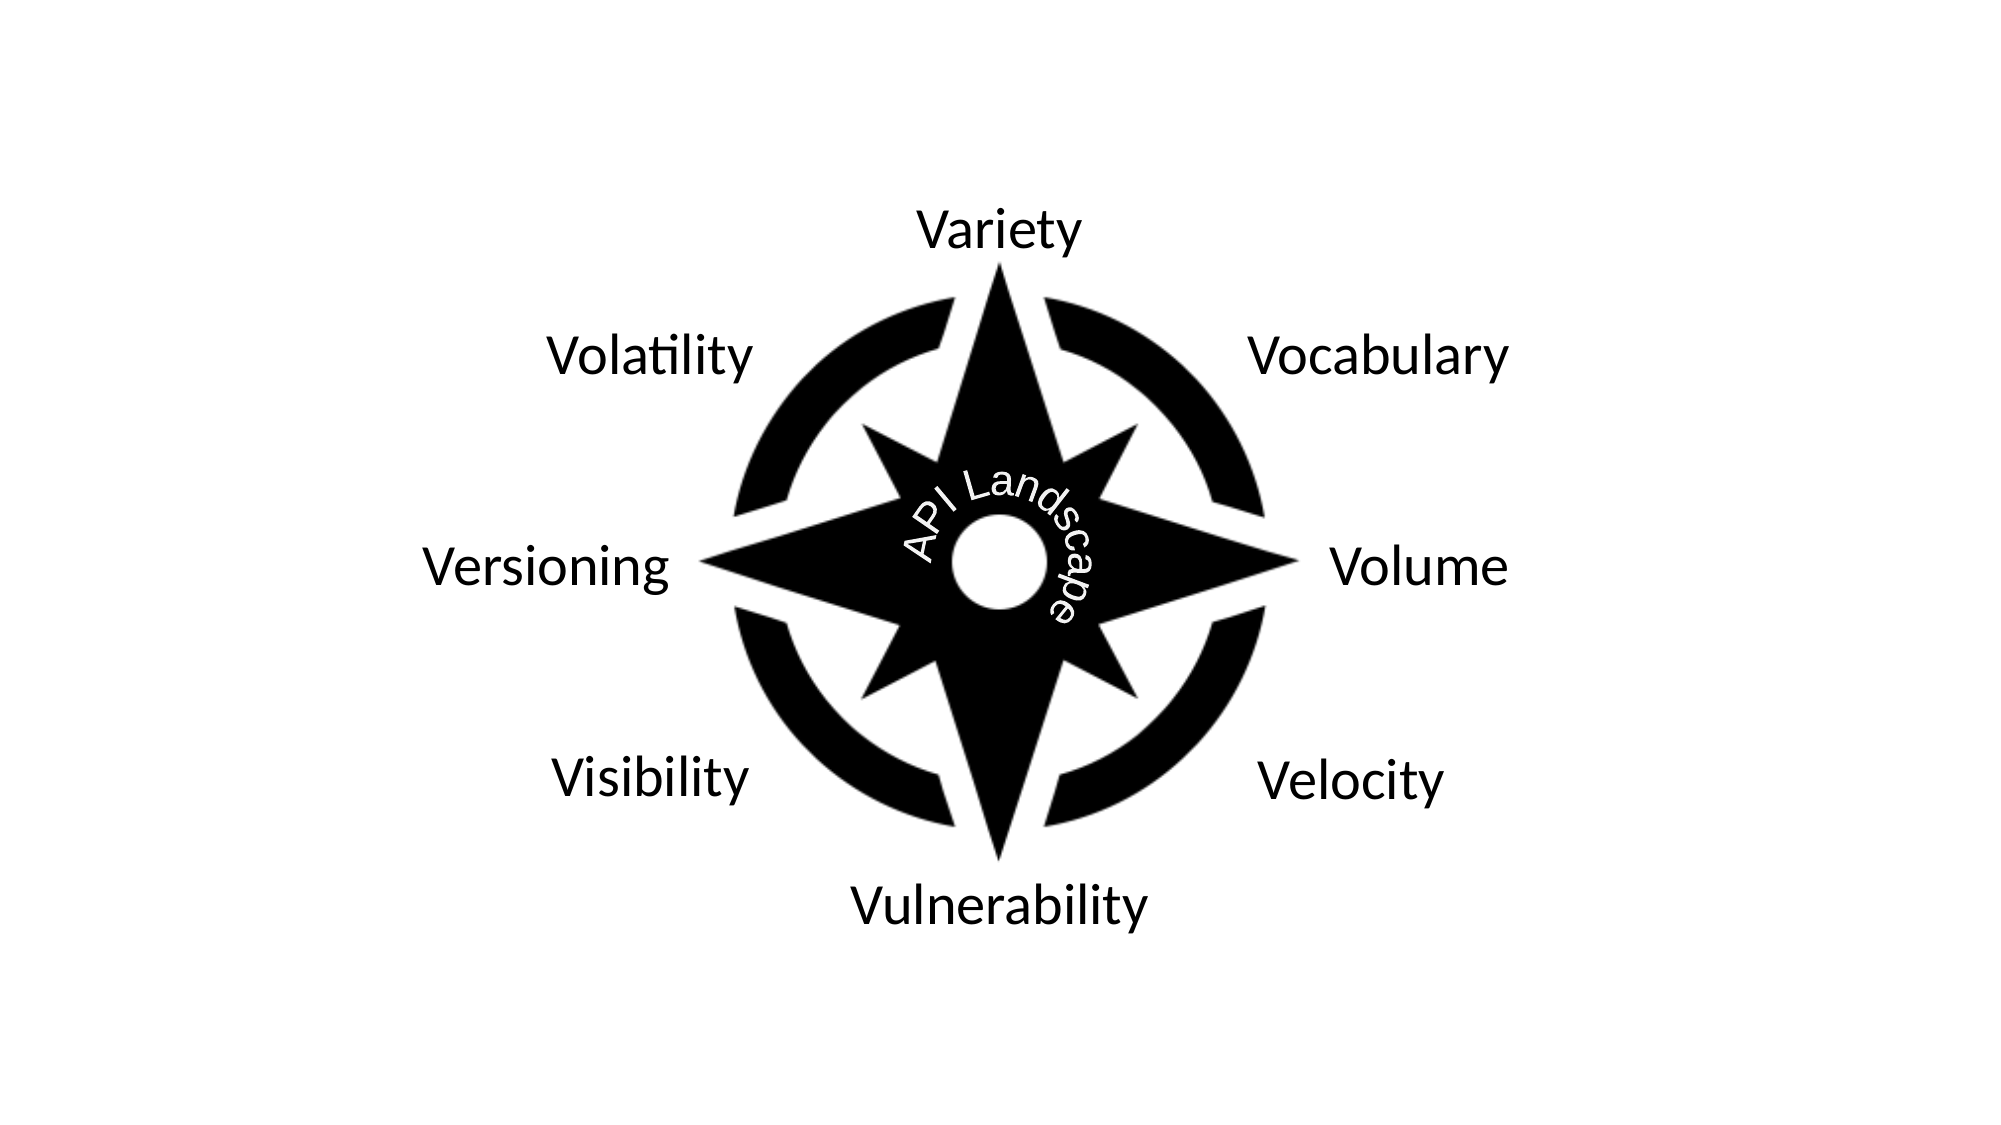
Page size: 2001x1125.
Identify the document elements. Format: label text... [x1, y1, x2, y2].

text_box Versioning [408, 519, 620, 605]
text_box Visibility [536, 730, 620, 816]
text_box Volume [1380, 519, 1525, 605]
text_box Volatility [532, 308, 620, 394]
picture [620, 183, 1380, 942]
text_box Vocabulary [1380, 308, 1525, 394]
text_box Velocity [1380, 733, 1460, 819]
